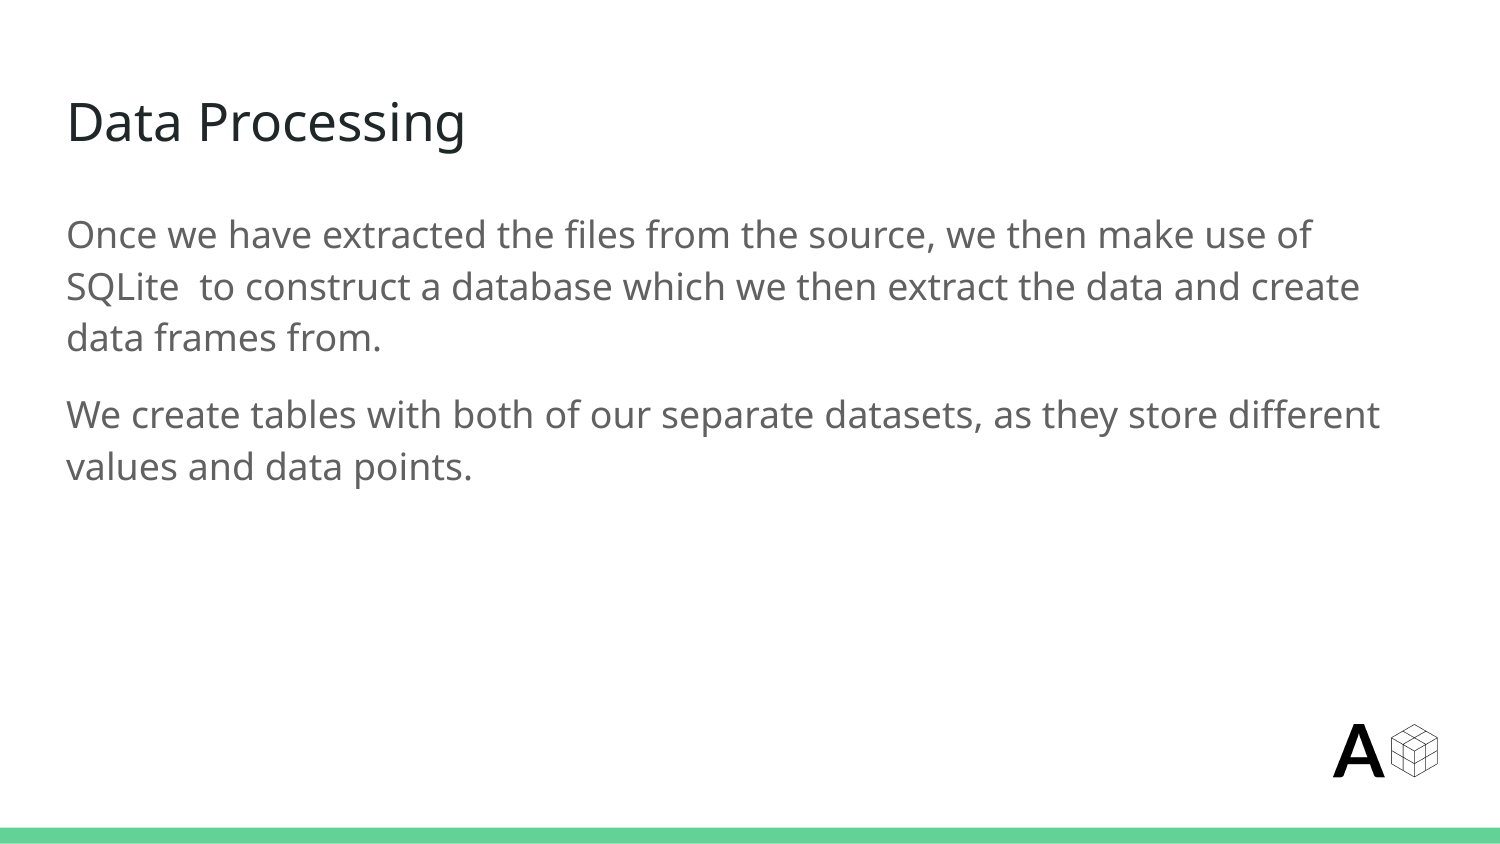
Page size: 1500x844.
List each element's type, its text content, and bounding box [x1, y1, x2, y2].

list Once we have extracted the files from the source, we then make use of SQLite to construct a database which we then extract the data and create data frames from. We create tables with both of our separate datasets, as they store different values and data points. [51, 189, 1449, 750]
title Data Processing [51, 72, 1449, 167]
picture [1322, 704, 1450, 800]
